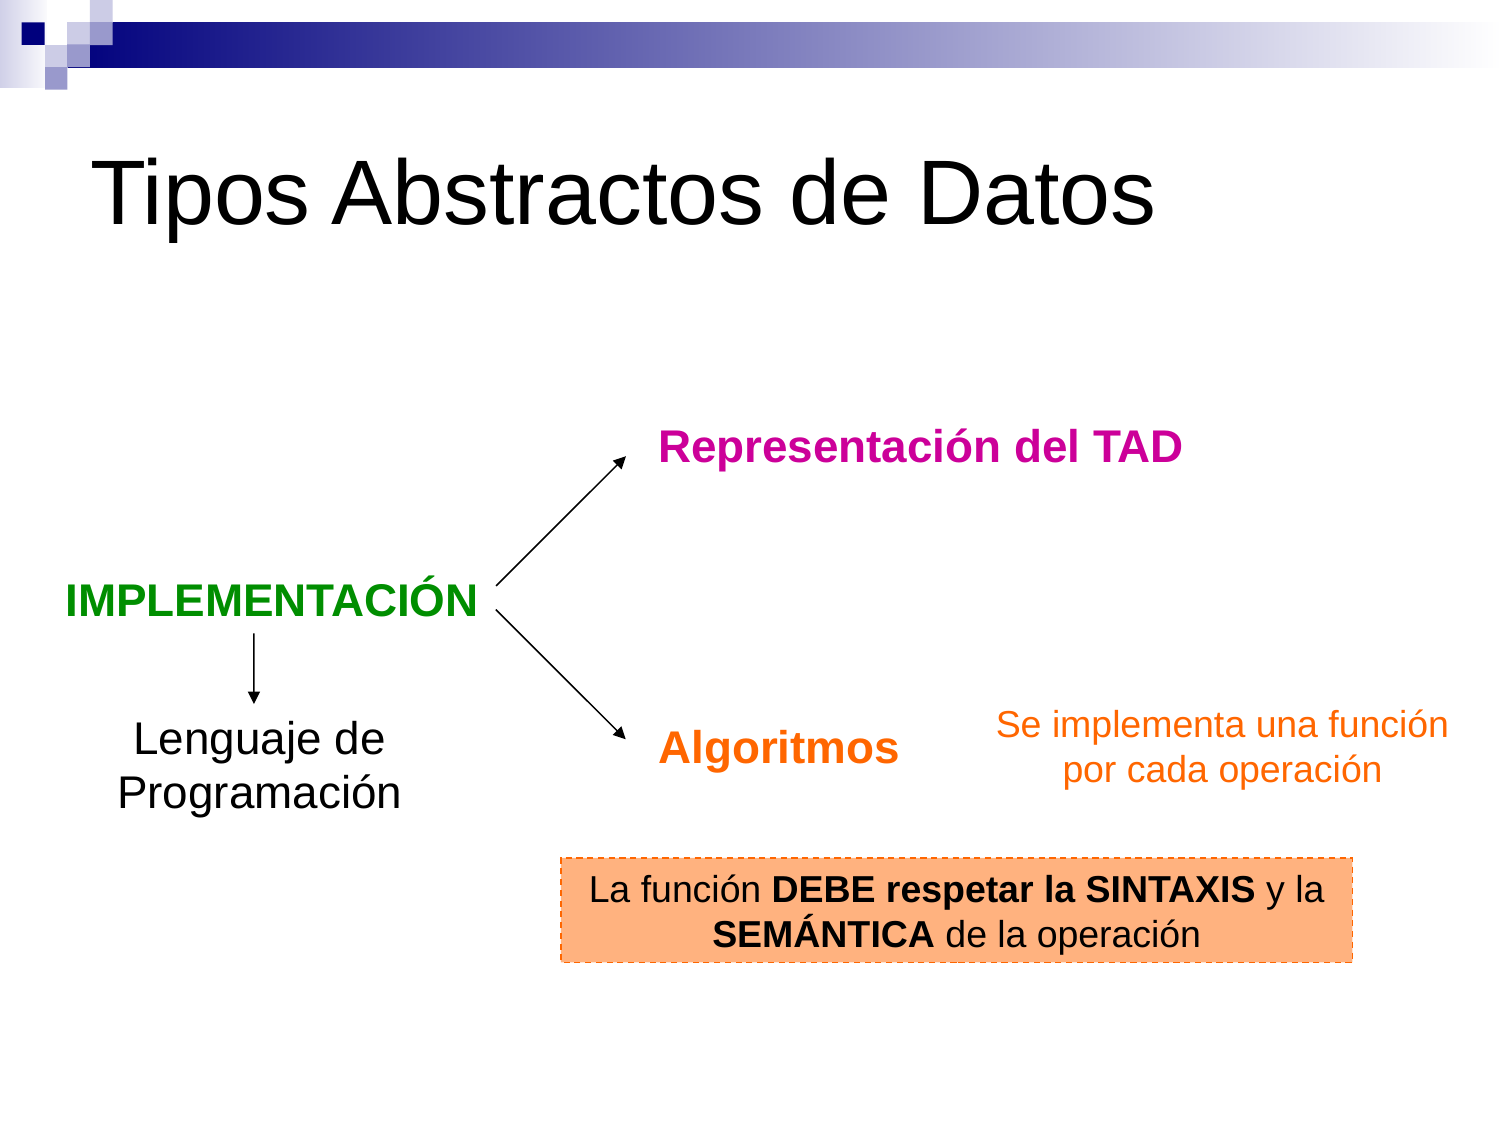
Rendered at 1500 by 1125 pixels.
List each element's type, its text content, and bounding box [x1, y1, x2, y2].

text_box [495, 609, 928, 800]
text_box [495, 385, 1294, 587]
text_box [88, 633, 432, 823]
text_box La función DEBE respetar la SINTAXIS y la SEMÁNTICA de la operación [560, 857, 1353, 963]
text_box Se implementa una función por cada operación [950, 692, 1494, 798]
text_box IMPLEMENTACIÓN [50, 563, 494, 633]
text_box [897, 597, 1500, 835]
title Tipos Abstractos de Datos [75, 75, 1425, 300]
